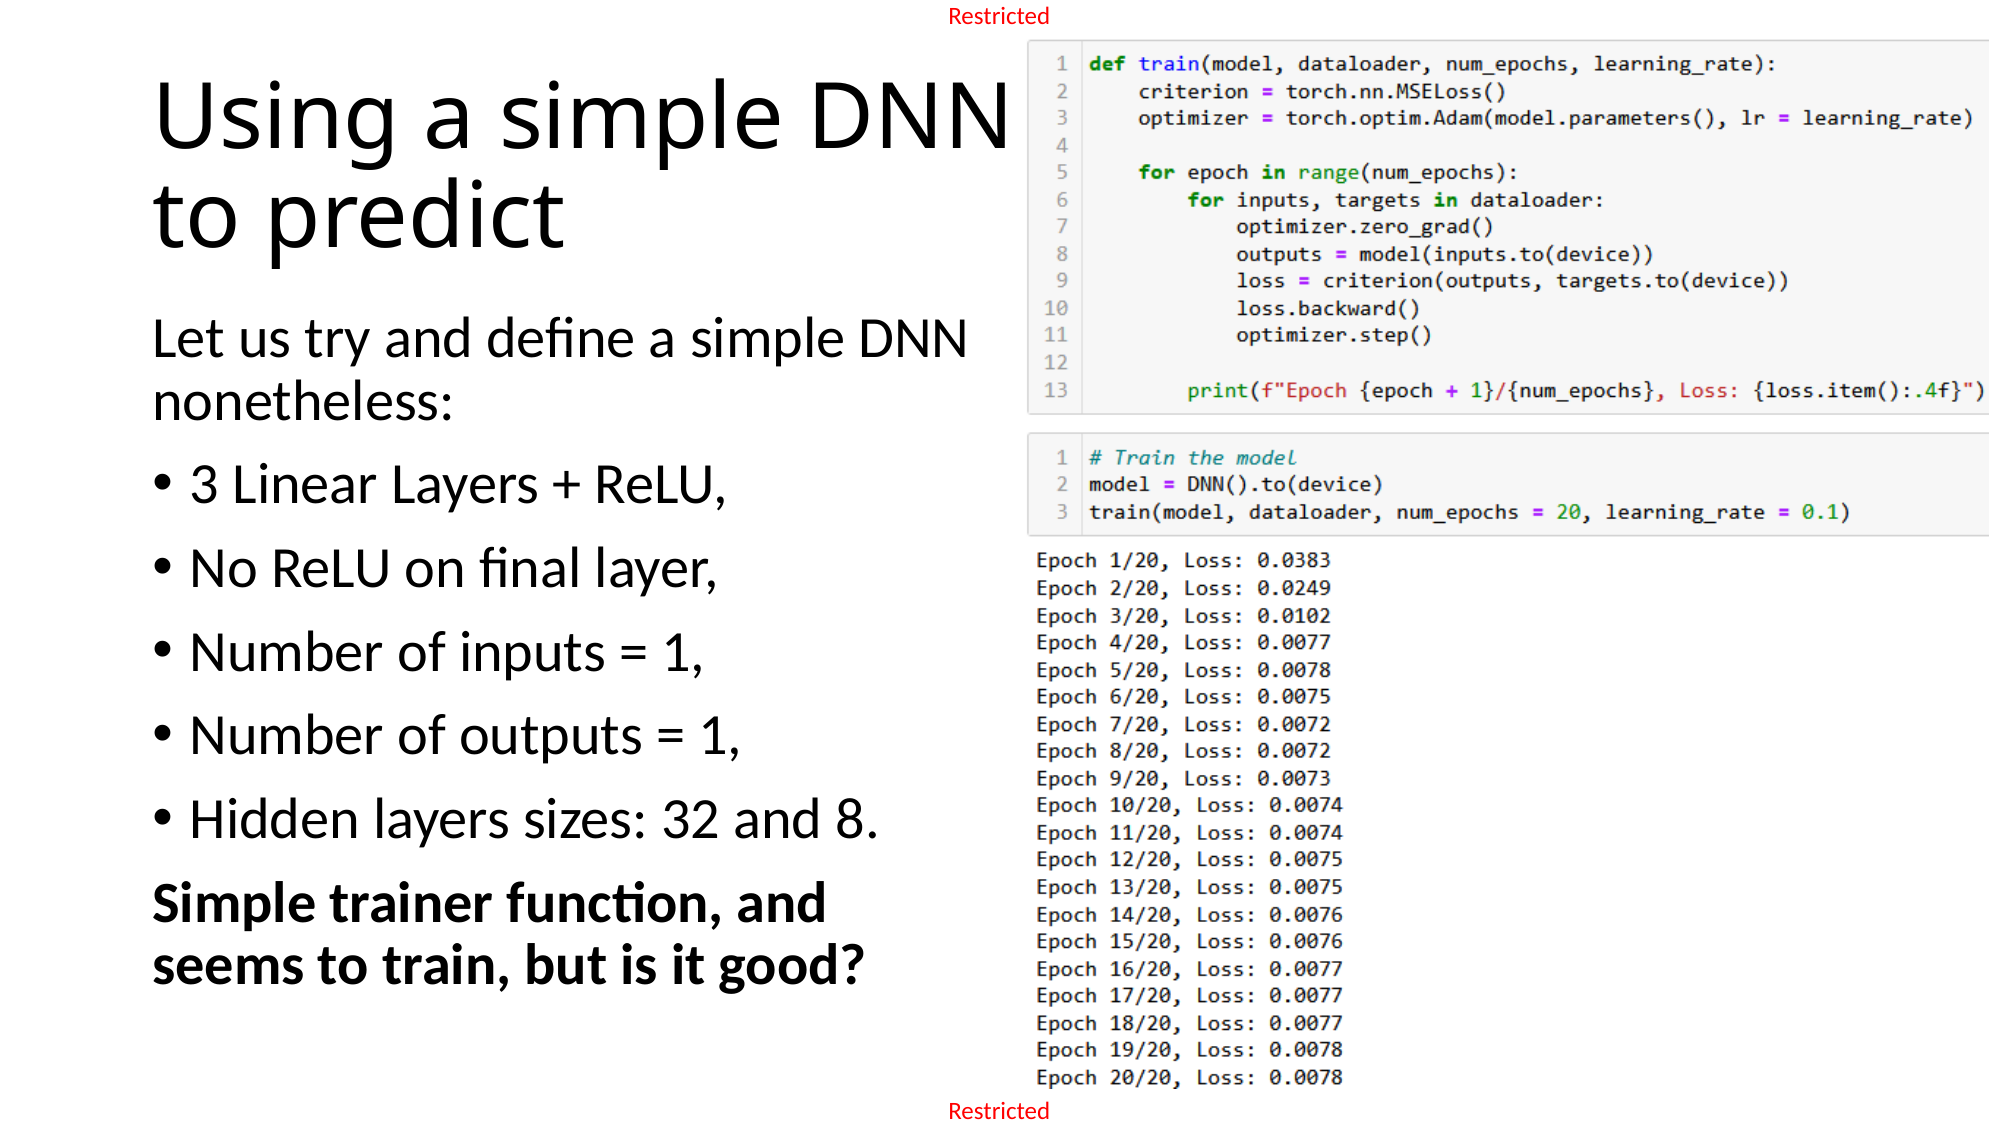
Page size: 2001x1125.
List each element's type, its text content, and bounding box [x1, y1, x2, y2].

picture [1022, 37, 1989, 1089]
title Using a simple DNN to predict [137, 59, 1022, 278]
list Let us try and define a simple DNN nonetheless: 3 Linear Layers + ReLU, No ReLU on final layer, Number of inputs = 1, Number of outputs = 1, Hidden layers sizes: 32 and 8. Simple trainer function, and seems to train, but is it good? [137, 299, 988, 1125]
